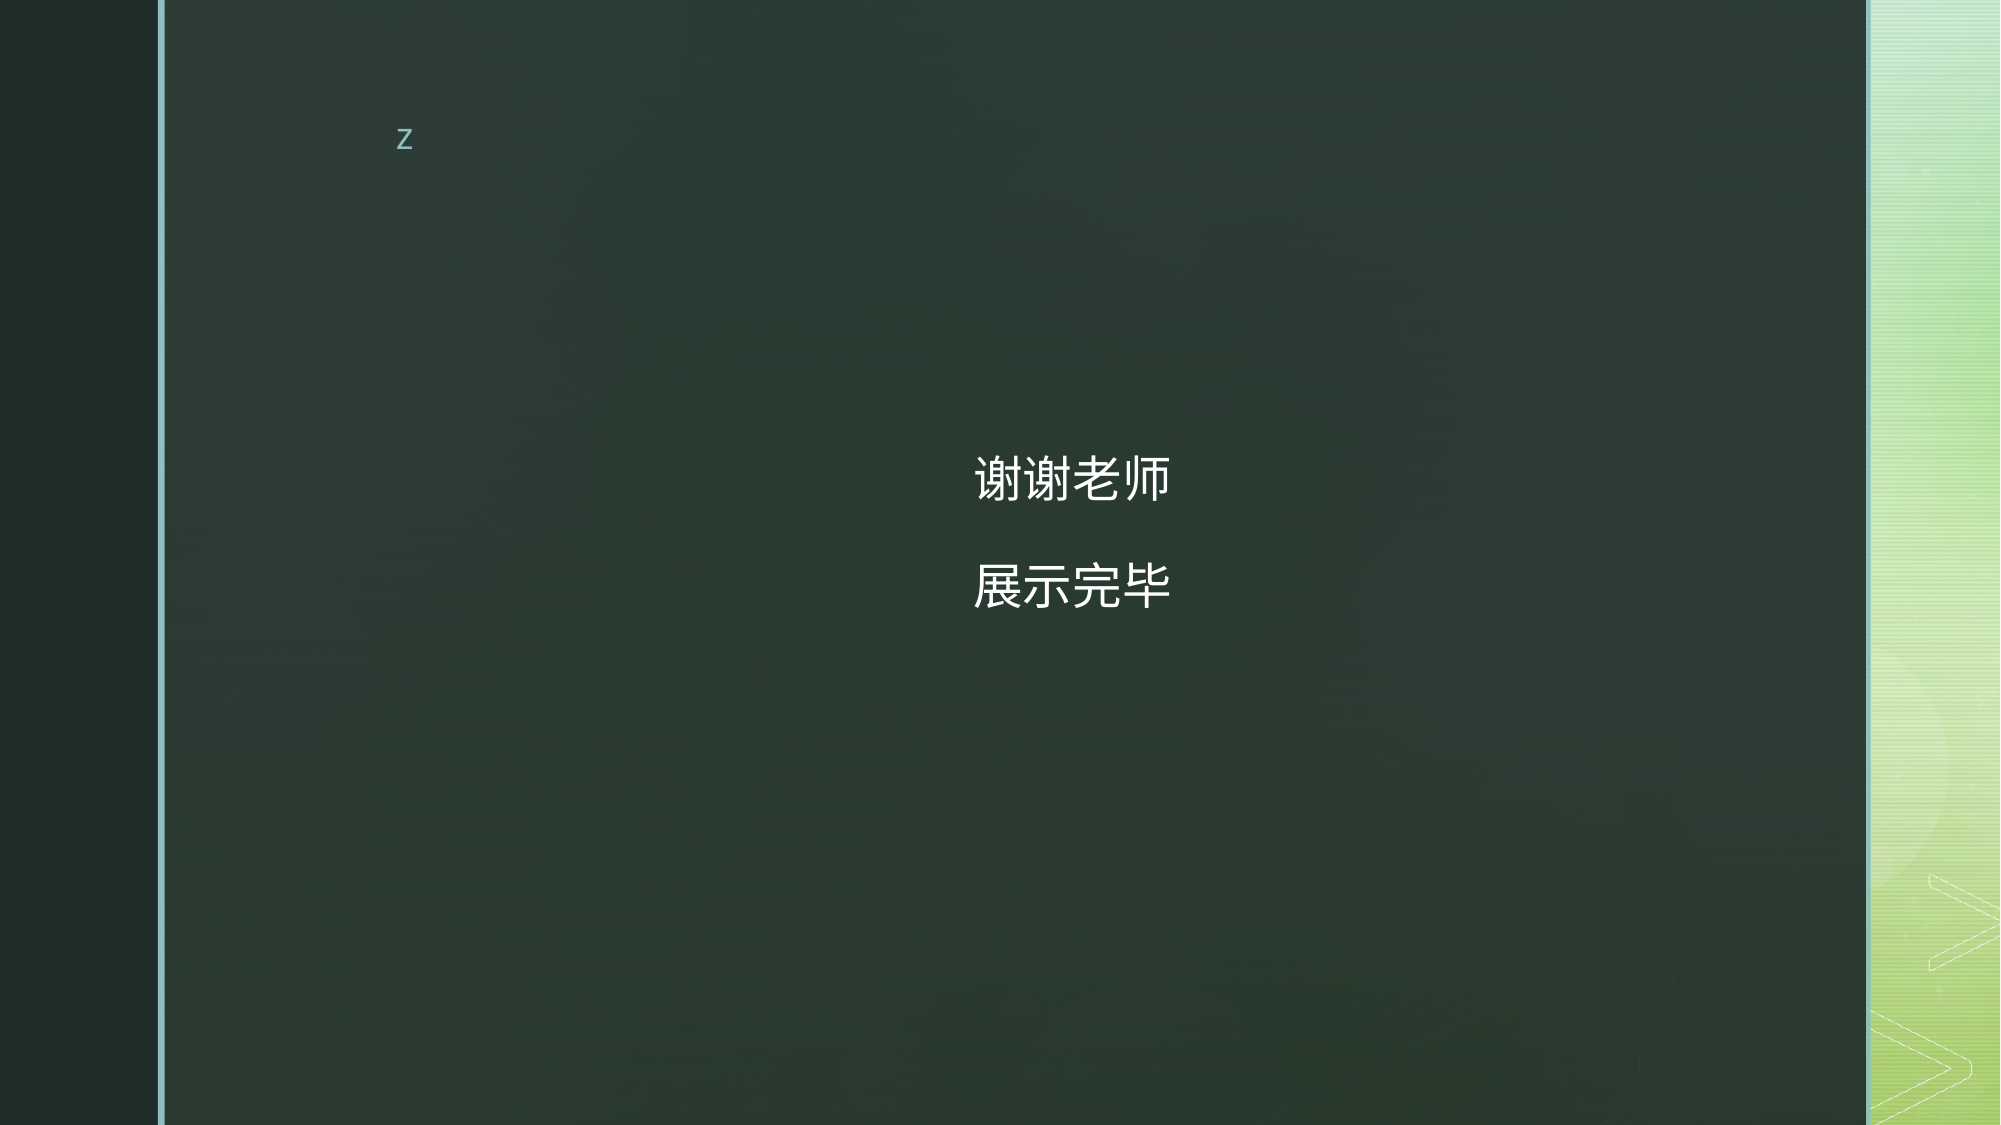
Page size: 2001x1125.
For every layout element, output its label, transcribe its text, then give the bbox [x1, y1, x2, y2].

title 谢谢老师 展示完毕 [0, 447, 1187, 625]
picture [1871, 0, 2001, 1125]
